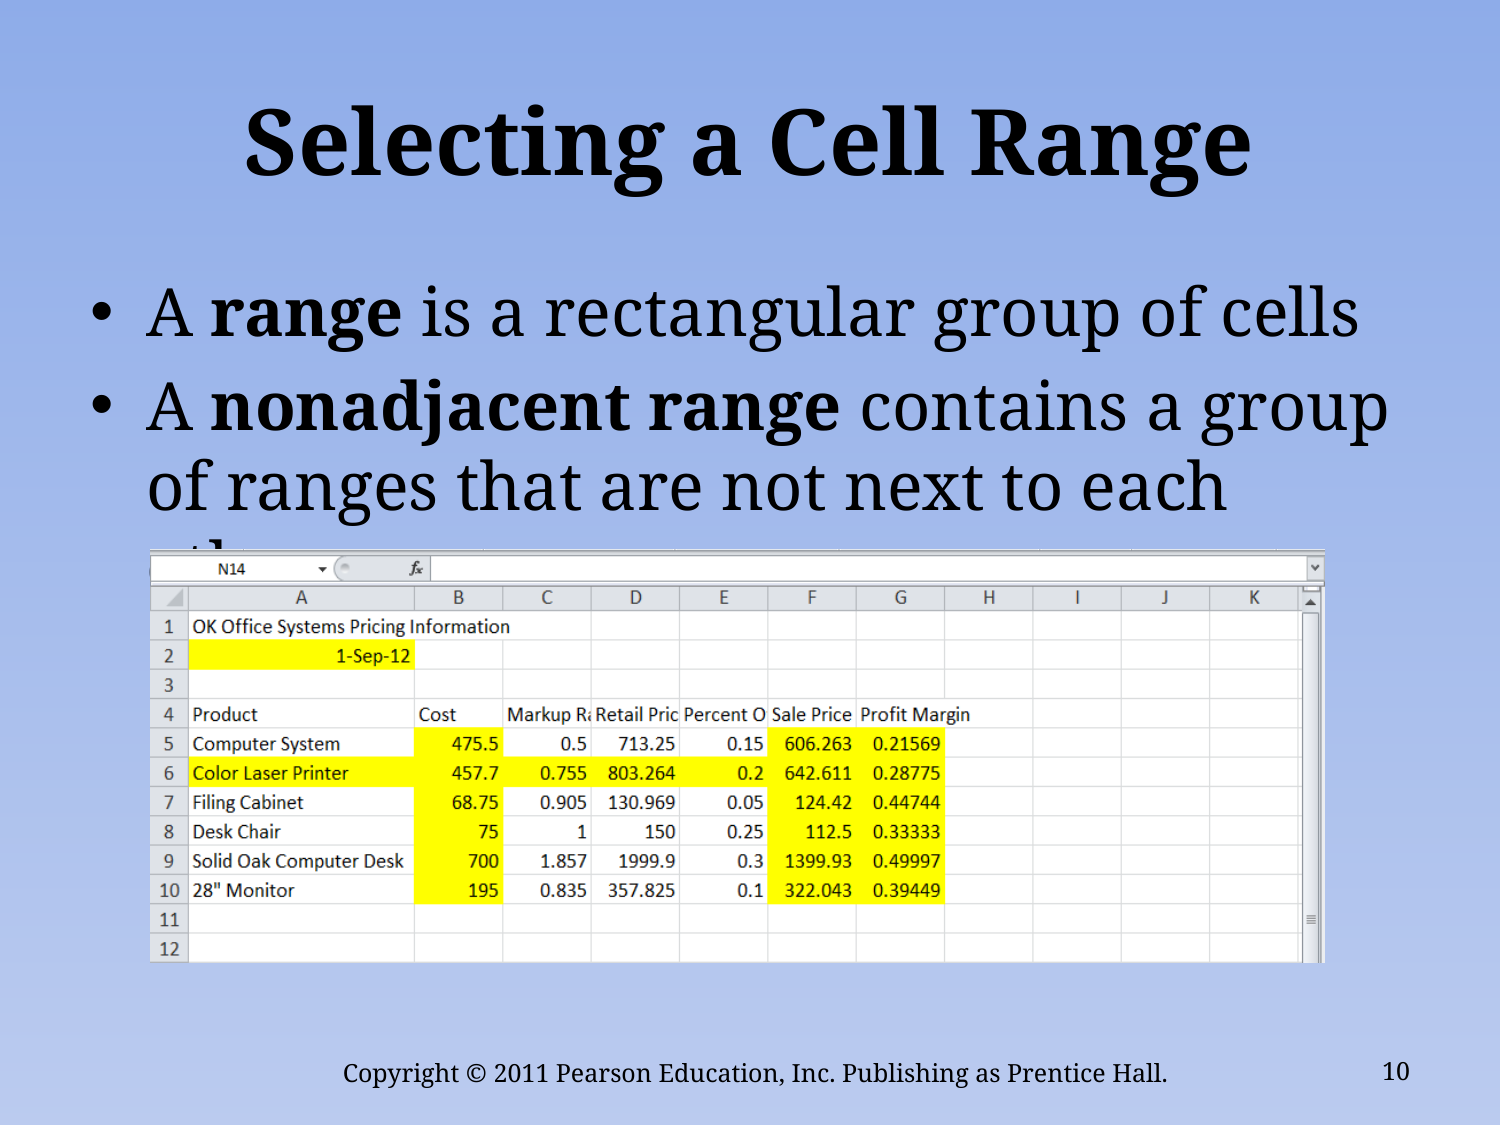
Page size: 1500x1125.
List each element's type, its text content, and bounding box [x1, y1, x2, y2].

slide_number 10 [1312, 1042, 1425, 1103]
list A range is a rectangular group of cells A nonadjacent range contains a group of ranges that are not next to each other [75, 262, 1425, 1005]
picture [149, 549, 1326, 963]
title Selecting a Cell Range [75, 45, 1425, 233]
footer Copyright © 2011 Pearson Education, Inc. Publishing as Prentice Hall. [312, 1042, 1213, 1103]
